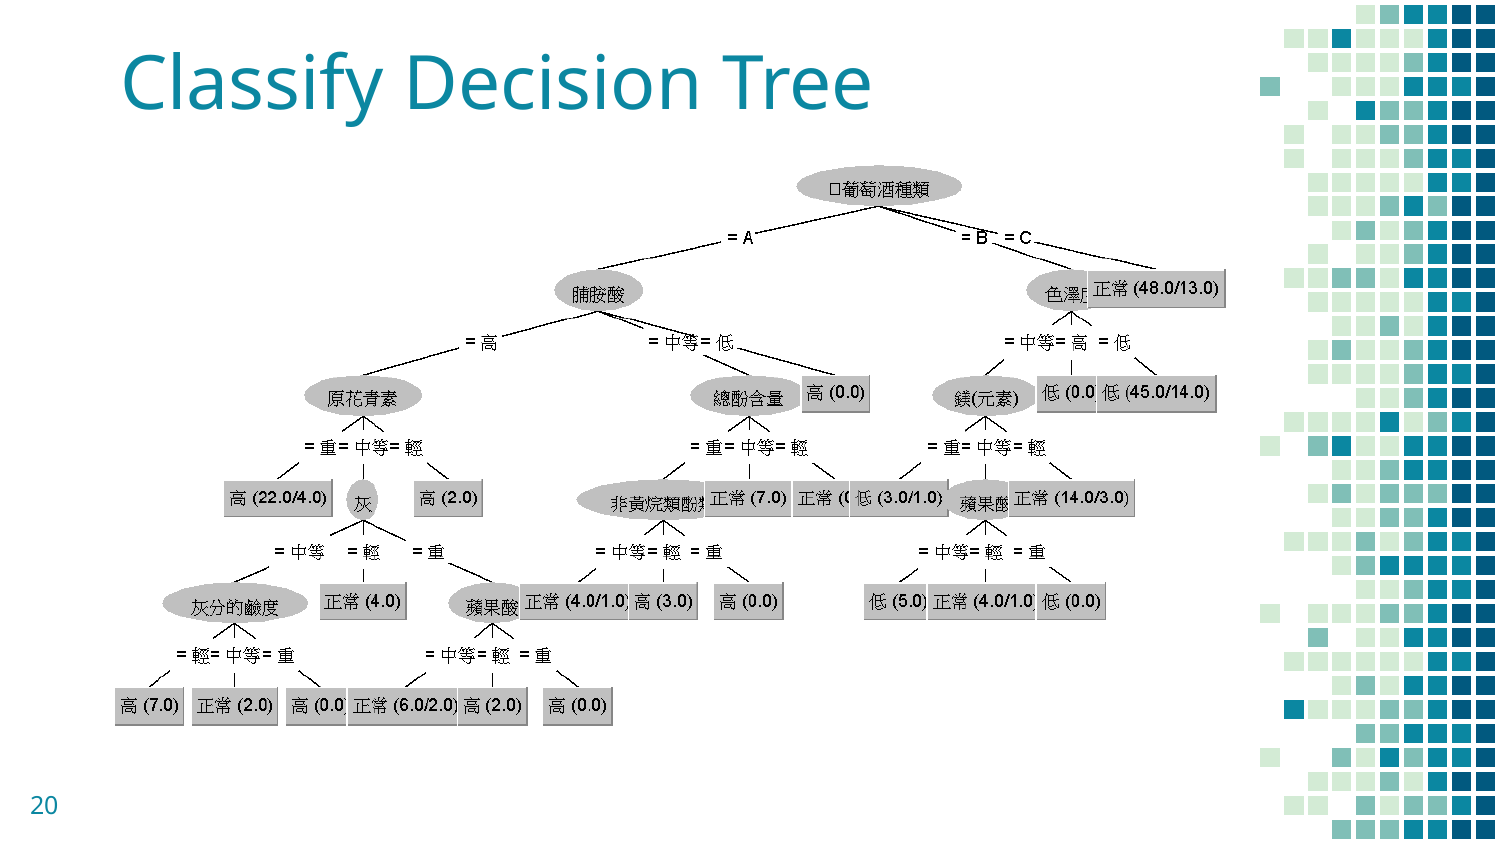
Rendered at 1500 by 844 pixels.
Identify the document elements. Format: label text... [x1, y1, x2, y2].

title Classify Decision Tree [105, 34, 1215, 137]
slide_number 20 [15, 774, 105, 839]
picture [104, 139, 1236, 736]
